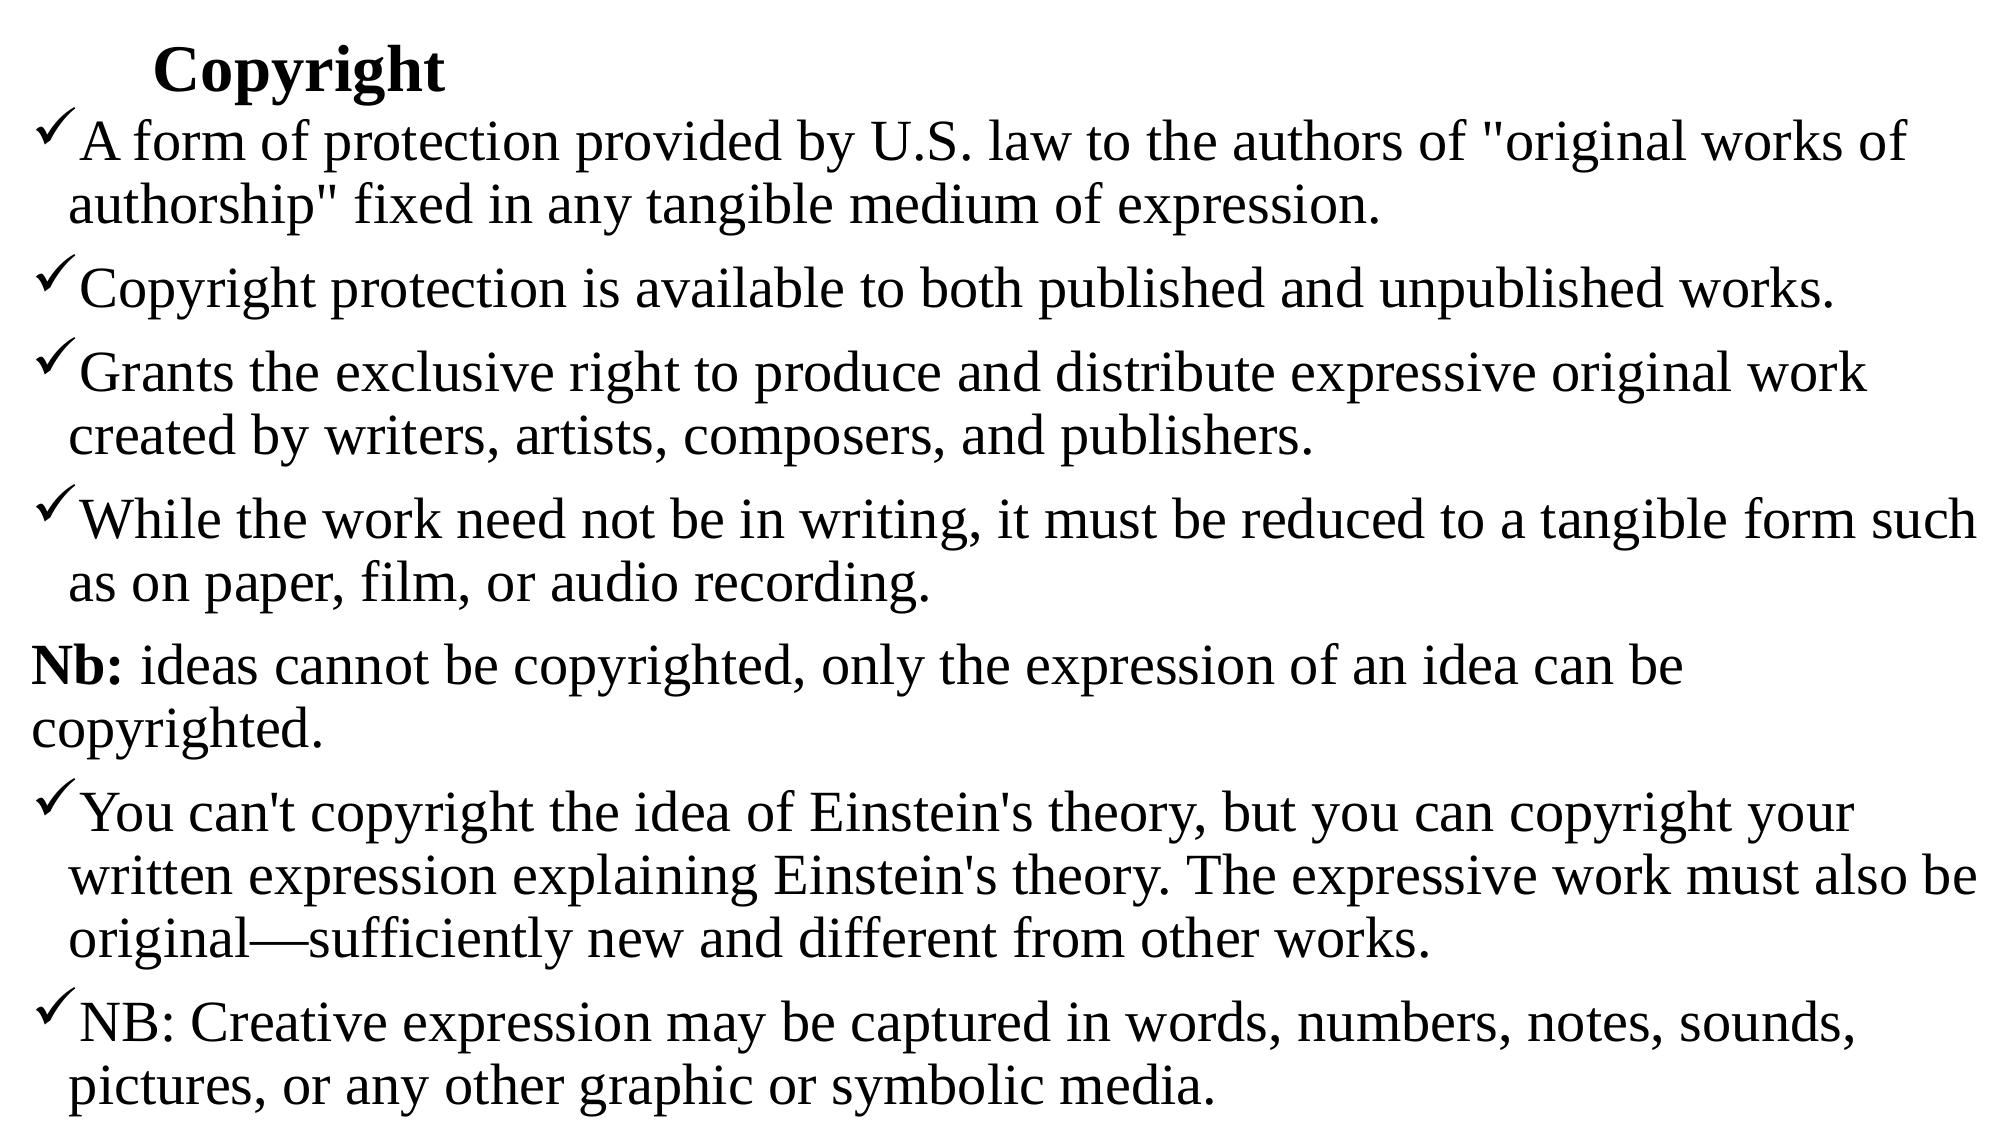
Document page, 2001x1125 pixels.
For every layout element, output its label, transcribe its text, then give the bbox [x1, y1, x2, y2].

list A form of protection provided by U.S. law to the authors of "original works of authorship" fixed in any tangible medium of expression. Copyright protection is available to both published and unpublished works. Grants the exclusive right to produce and distribute expressive original work created by writers, artists, composers, and publishers. While the work need not be in writing, it must be reduced to a tangible form such as on paper, film, or audio recording. Nb: ideas cannot be copyrighted, only the expression of an idea can be copyrighted. You can't copyright the idea of Einstein's theory, but you can copyright your written expression explaining Einstein's theory. The expressive work must also be original—sufficiently new and different from other works. NB: Creative expression may be captured in words, numbers, notes, sounds, pictures, or any other graphic or symbolic media. [16, 103, 2000, 1125]
title Copyright [137, 12, 1863, 103]
